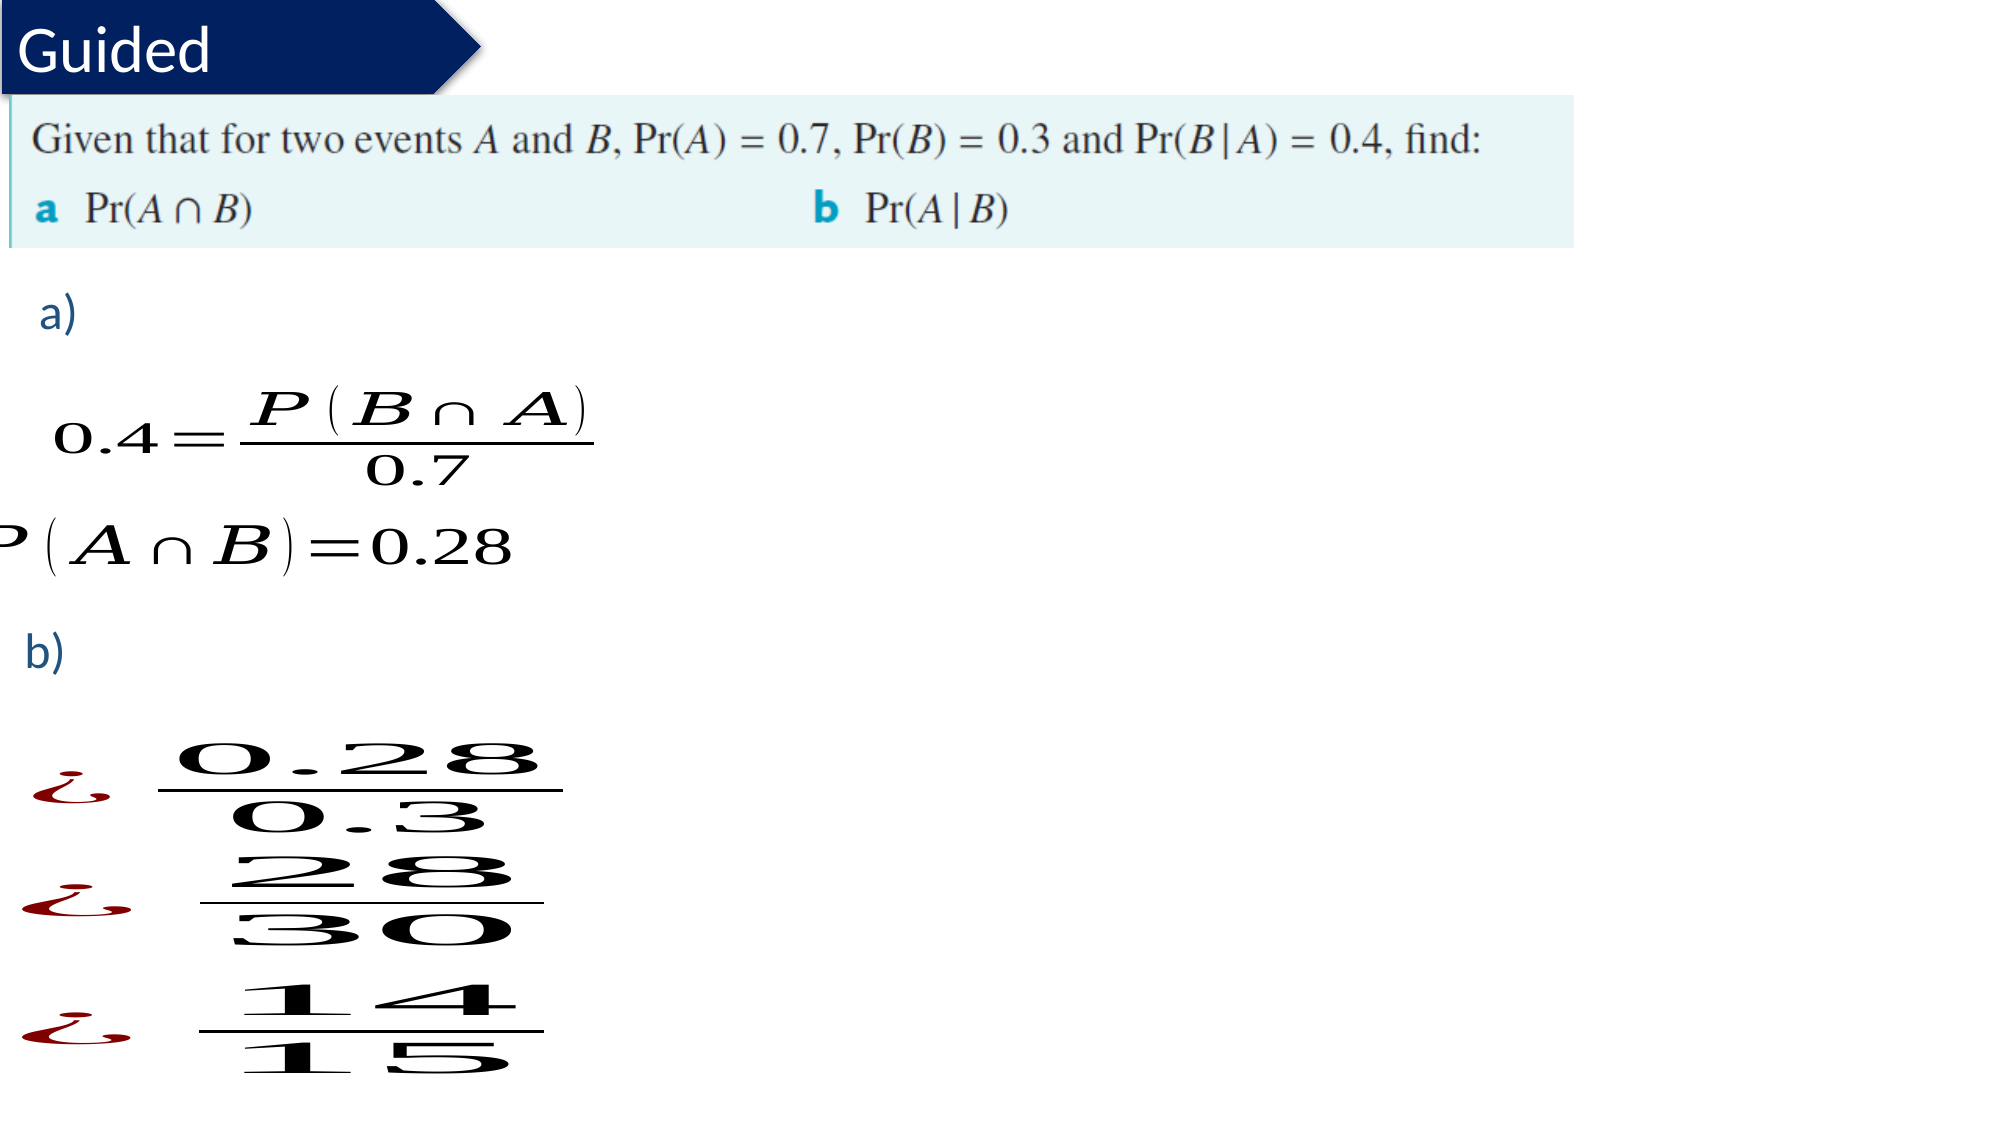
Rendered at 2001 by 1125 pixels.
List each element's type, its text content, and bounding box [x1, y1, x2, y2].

text_box Guided Practice [2, 0, 481, 94]
picture [9, 95, 1574, 248]
